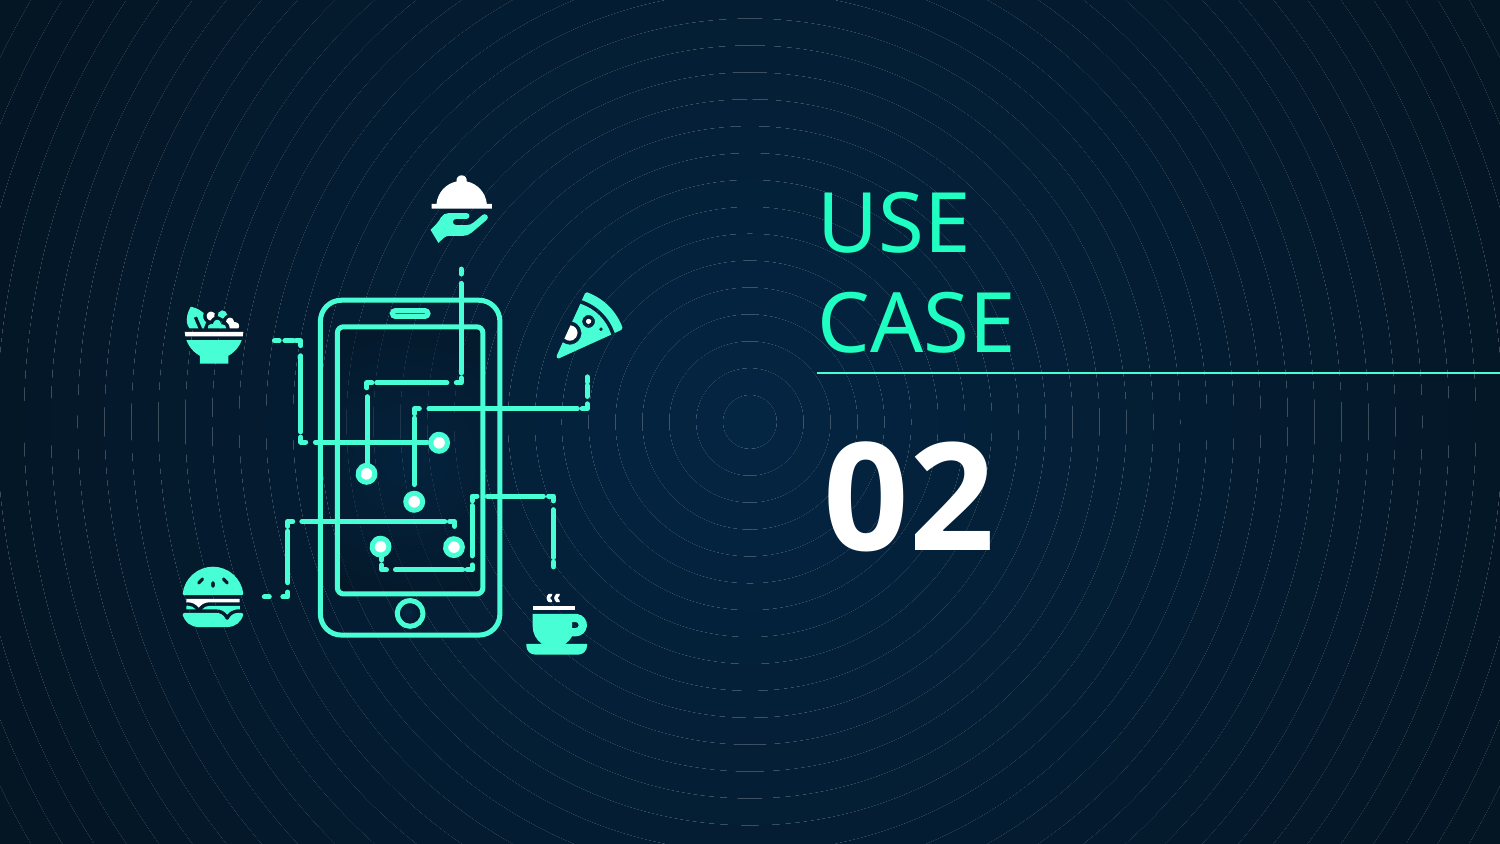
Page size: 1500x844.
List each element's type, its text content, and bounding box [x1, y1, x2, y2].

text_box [182, 566, 244, 628]
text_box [430, 175, 492, 244]
text_box [372, 538, 389, 556]
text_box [526, 593, 588, 655]
text_box [397, 600, 423, 627]
text_box [392, 310, 428, 317]
title USE CASE [802, 191, 1382, 385]
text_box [184, 306, 244, 364]
text_box [445, 538, 463, 556]
text_box [358, 465, 375, 483]
text_box [430, 434, 448, 452]
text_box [555, 292, 624, 359]
text_box [405, 493, 423, 511]
subtitle 02 [808, 385, 1057, 619]
text_box [337, 326, 483, 594]
